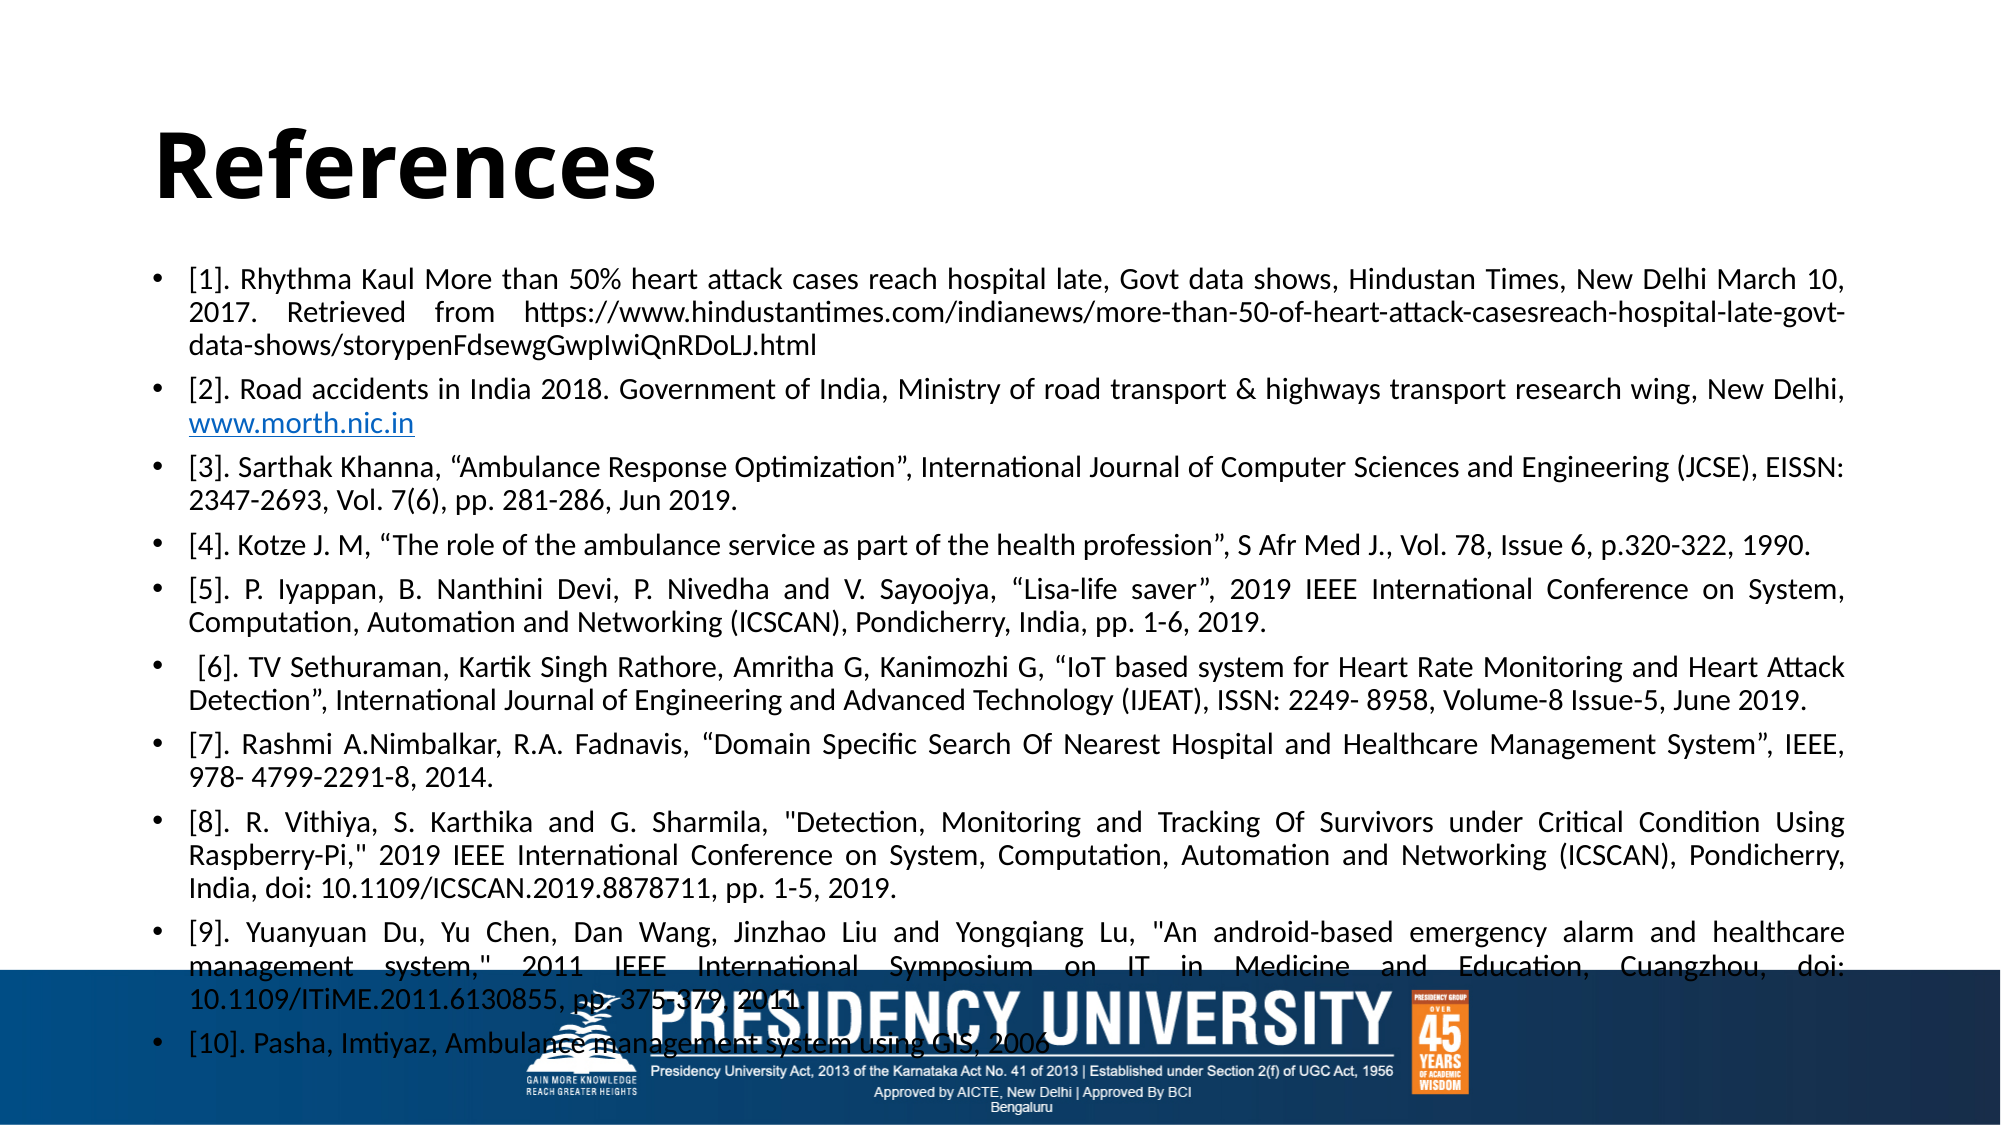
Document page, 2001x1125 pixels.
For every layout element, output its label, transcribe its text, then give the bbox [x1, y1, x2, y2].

title References [137, 59, 1863, 207]
picture [0, 0, 2001, 1125]
list [1]. Rhythma Kaul More than 50% heart attack cases reach hospital late, Govt data shows, Hindustan Times, New Delhi March 10, 2017. Retrieved from https://www.hindustantimes.com/indianews/more-than-50-of-heart-attack-casesreach-hospital-late-govt-data-shows/storypenFdsewgGwpIwiQnRDoLJ.html [2]. Road accidents in India 2018. Government of India, Ministry of road transport & highways transport research wing, New Delhi, www.morth.nic.in [3]. Sarthak Khanna, “Ambulance Response Optimization”, International Journal of Computer Sciences and Engineering (JCSE), EISSN: 2347-2693, Vol. 7(6), pp. 281-286, Jun 2019. [4]. Kotze J. M, “The role of the ambulance service as part of the health profession”, S Afr Med J., Vol. 78, Issue 6, p.320-322, 1990. [5]. P. Iyappan, B. Nanthini Devi, P. Nivedha and V. Sayoojya, “Lisa-life saver”, 2019 IEEE International Conference on System, Computation, Automation and Networking (ICSCAN), Pondicherry, India, pp. 1-6, 2019. [6]. TV Sethuraman, Kartik Singh Rathore, Amritha G, Kanimozhi G, “IoT based system for Heart Rate Monitoring and Heart Attack Detection”, International Journal of Engineering and Advanced Technology (IJEAT), ISSN: 2249- 8958, Volume-8 Issue-5, June 2019. [7]. Rashmi A.Nimbalkar, R.A. Fadnavis, “Domain Specific Search Of Nearest Hospital and Healthcare Management System”, IEEE, 978- 4799-2291-8, 2014. [8]. R. Vithiya, S. Karthika and G. Sharmila, "Detection, Monitoring and Tracking Of Survivors under Critical Condition Using Raspberry-Pi," 2019 IEEE International Conference on System, Computation, Automation and Networking (ICSCAN), Pondicherry, India, doi: 10.1109/ICSCAN.2019.8878711, pp. 1-5, 2019. [9]. Yuanyuan Du, Yu Chen, Dan Wang, Jinzhao Liu and Yongqiang Lu, "An android-based emergency alarm and healthcare management system," 2011 IEEE International Symposium on IT in Medicine and Education, Cuangzhou, doi: 10.1109/ITiME.2011.6130855, pp. 375-379, 2011. [10]. Pasha, Imtiyaz, Ambulance management system using GIS, 2006 [137, 207, 1863, 1100]
